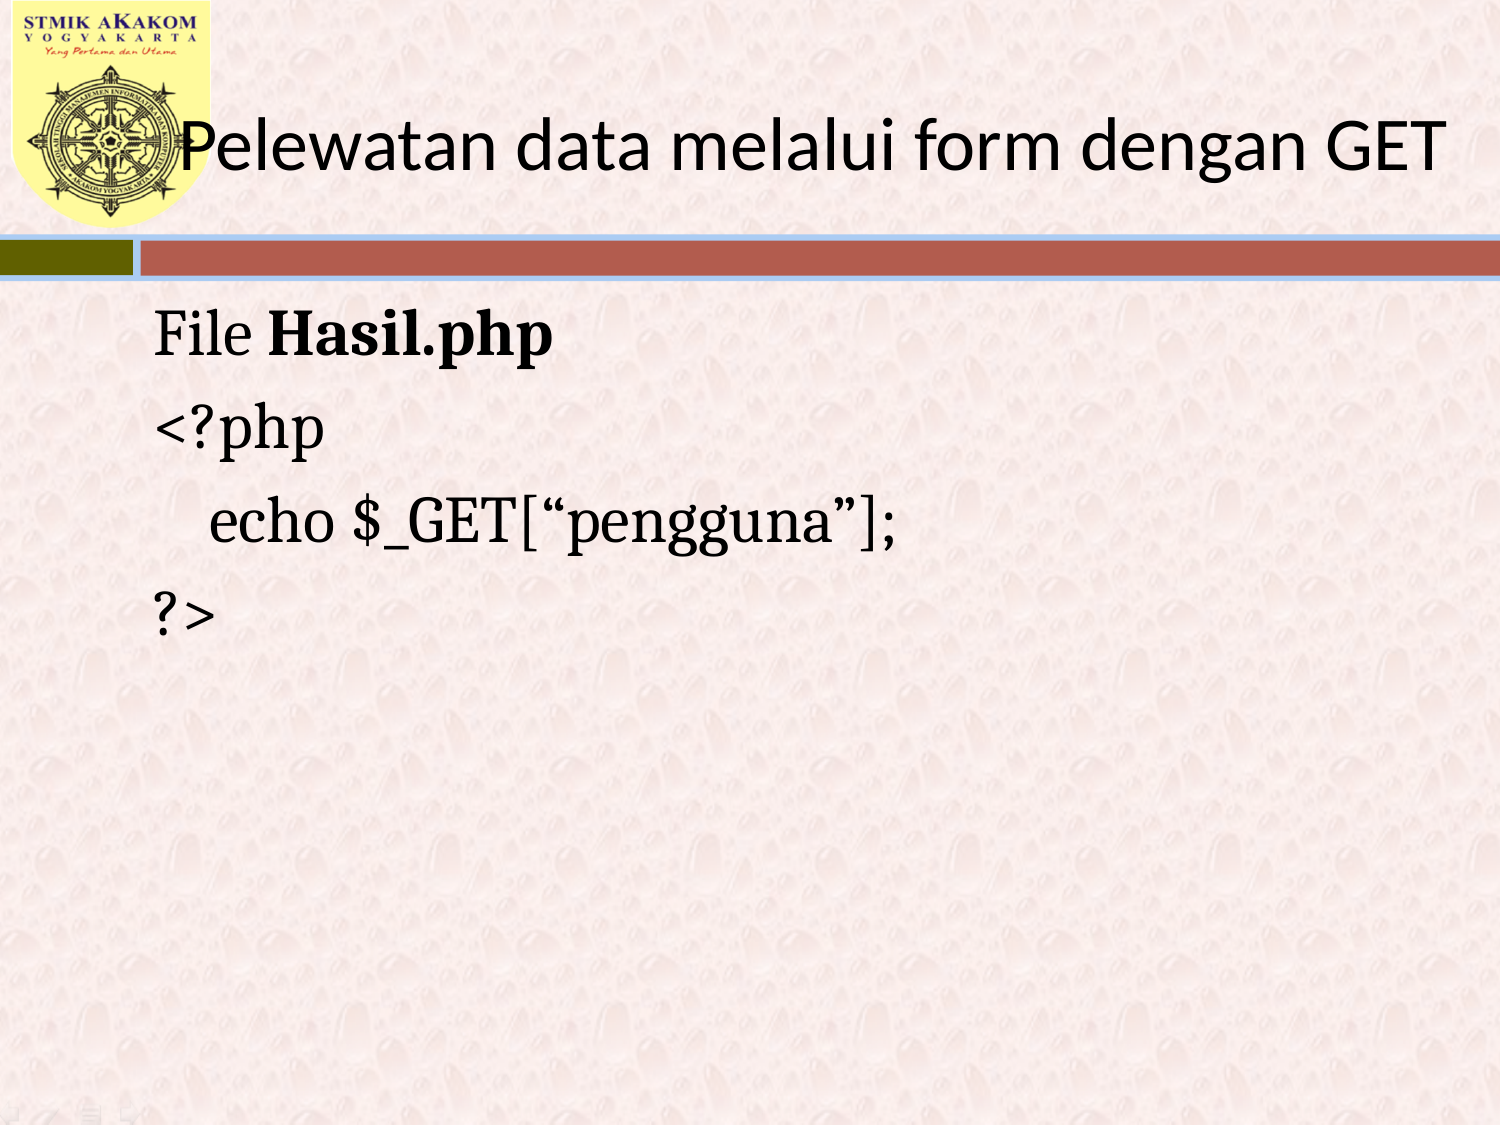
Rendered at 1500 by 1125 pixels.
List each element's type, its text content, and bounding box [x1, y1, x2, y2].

picture [11, 0, 211, 232]
title Pelewatan data melalui form dengan GET [138, 46, 1489, 234]
list File Hasil.php <?php echo $_GET[“pengguna”]; ?> [138, 281, 1489, 1076]
